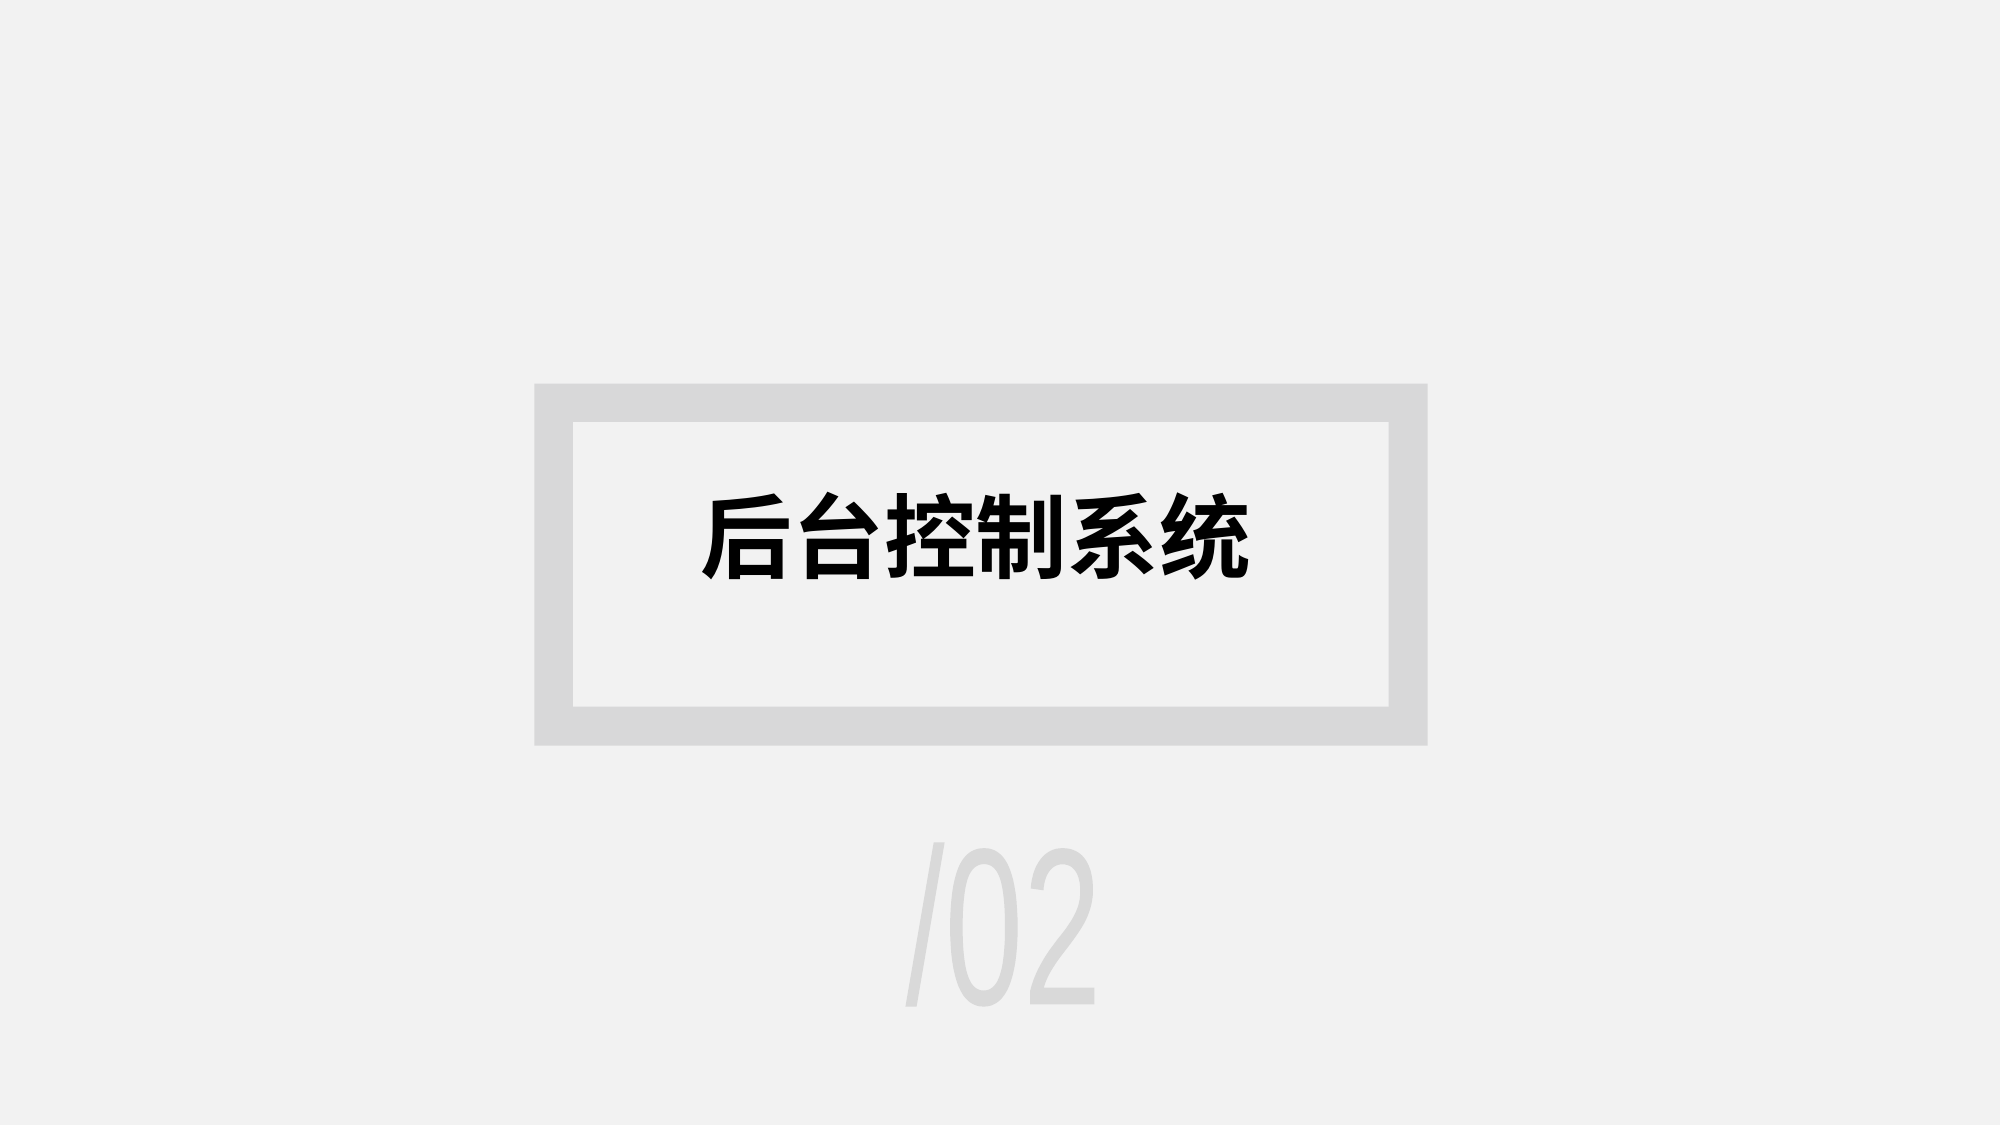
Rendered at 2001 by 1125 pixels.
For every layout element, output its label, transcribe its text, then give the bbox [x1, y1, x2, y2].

title 后台控制系统 [510, 488, 1442, 596]
